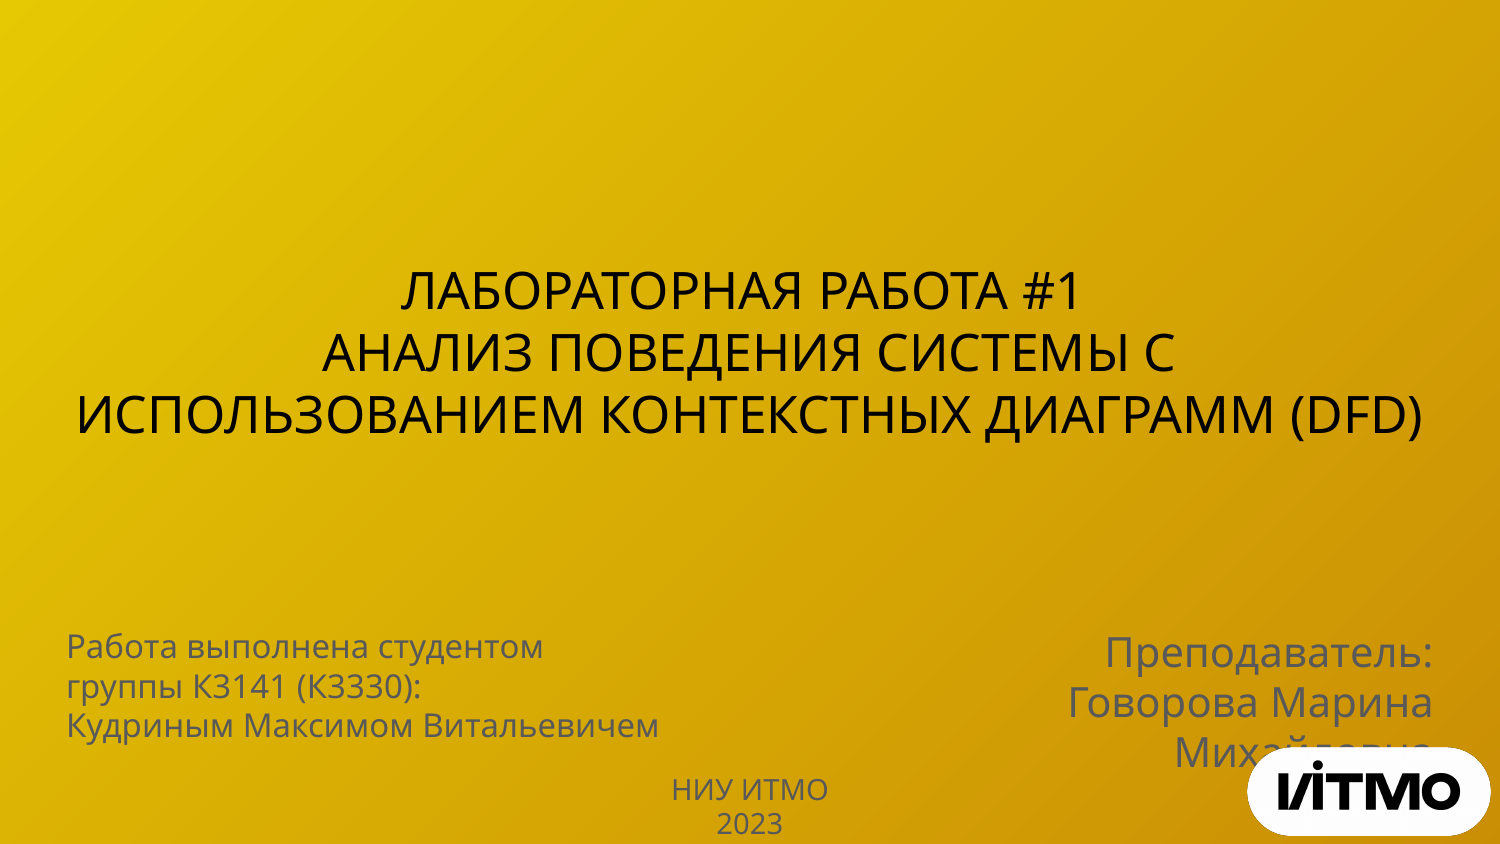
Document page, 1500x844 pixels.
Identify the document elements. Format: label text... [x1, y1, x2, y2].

title ЛАБОРАТОРНАЯ РАБОТА #1 АНАЛИЗ ПОВЕДЕНИЯ СИСТЕМЫ С ИСПОЛЬЗОВАНИЕМ КОНТЕКСТНЫХ ДИАГРАММ (DFD) [51, 122, 1449, 459]
subtitle Преподаватель: Говорова Марина Михайловна [819, 610, 1449, 756]
picture [1247, 746, 1491, 836]
subtitle НИУ ИТМО 2023 [559, 755, 941, 844]
subtitle Работа выполнена студентом группы К3141 (К3330): Кудриным Максимом Витальевичем [51, 610, 681, 764]
